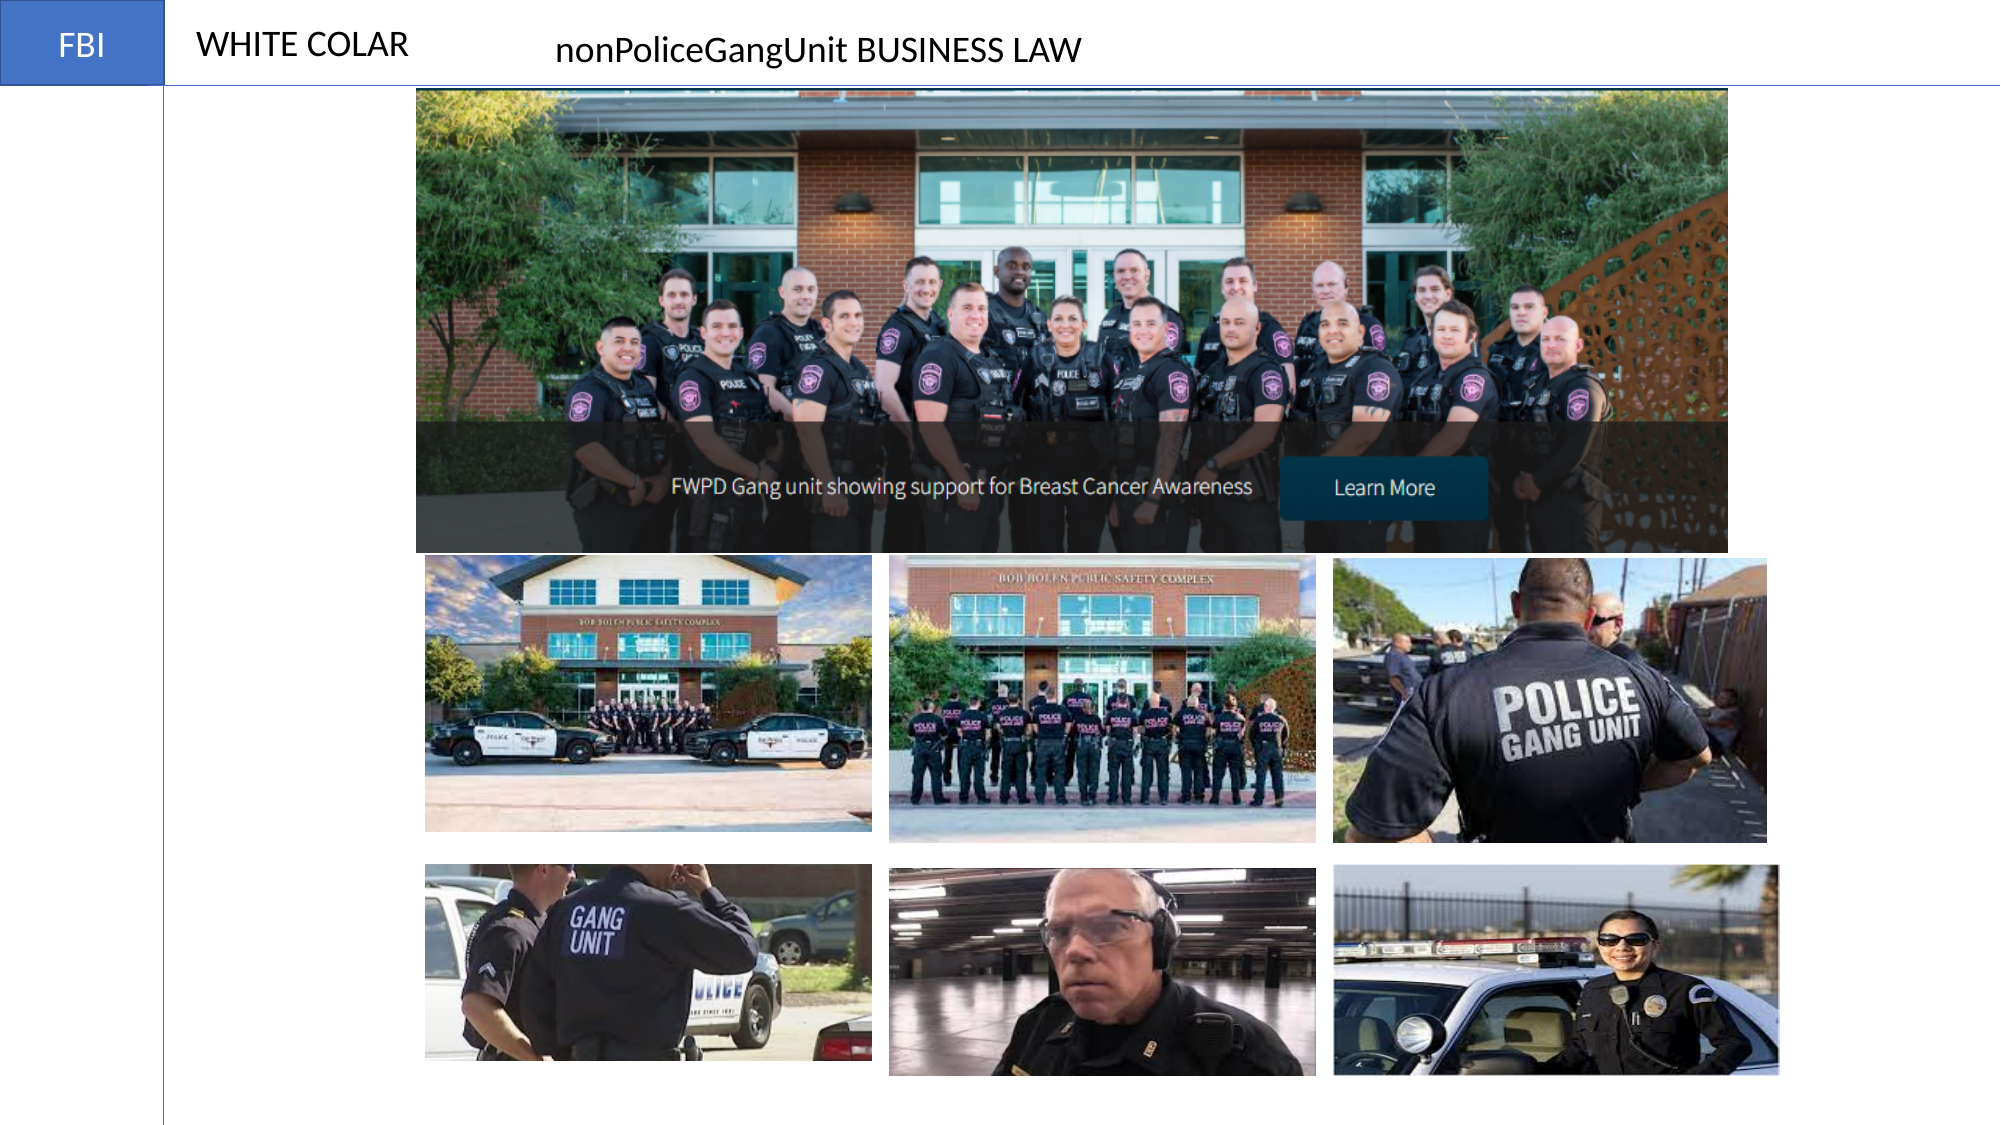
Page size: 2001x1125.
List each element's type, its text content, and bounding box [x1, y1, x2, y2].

picture [889, 555, 1316, 843]
text_box FBI [0, 0, 163, 86]
picture [425, 555, 872, 832]
picture [416, 91, 1728, 553]
text_box nonPoliceGangUnit BUSINESS LAW [540, 18, 1098, 78]
picture [1333, 864, 1780, 1076]
picture [889, 868, 1316, 1076]
picture [1333, 558, 1767, 843]
picture [425, 864, 872, 1061]
text_box WHITE COLAR [181, 11, 425, 72]
